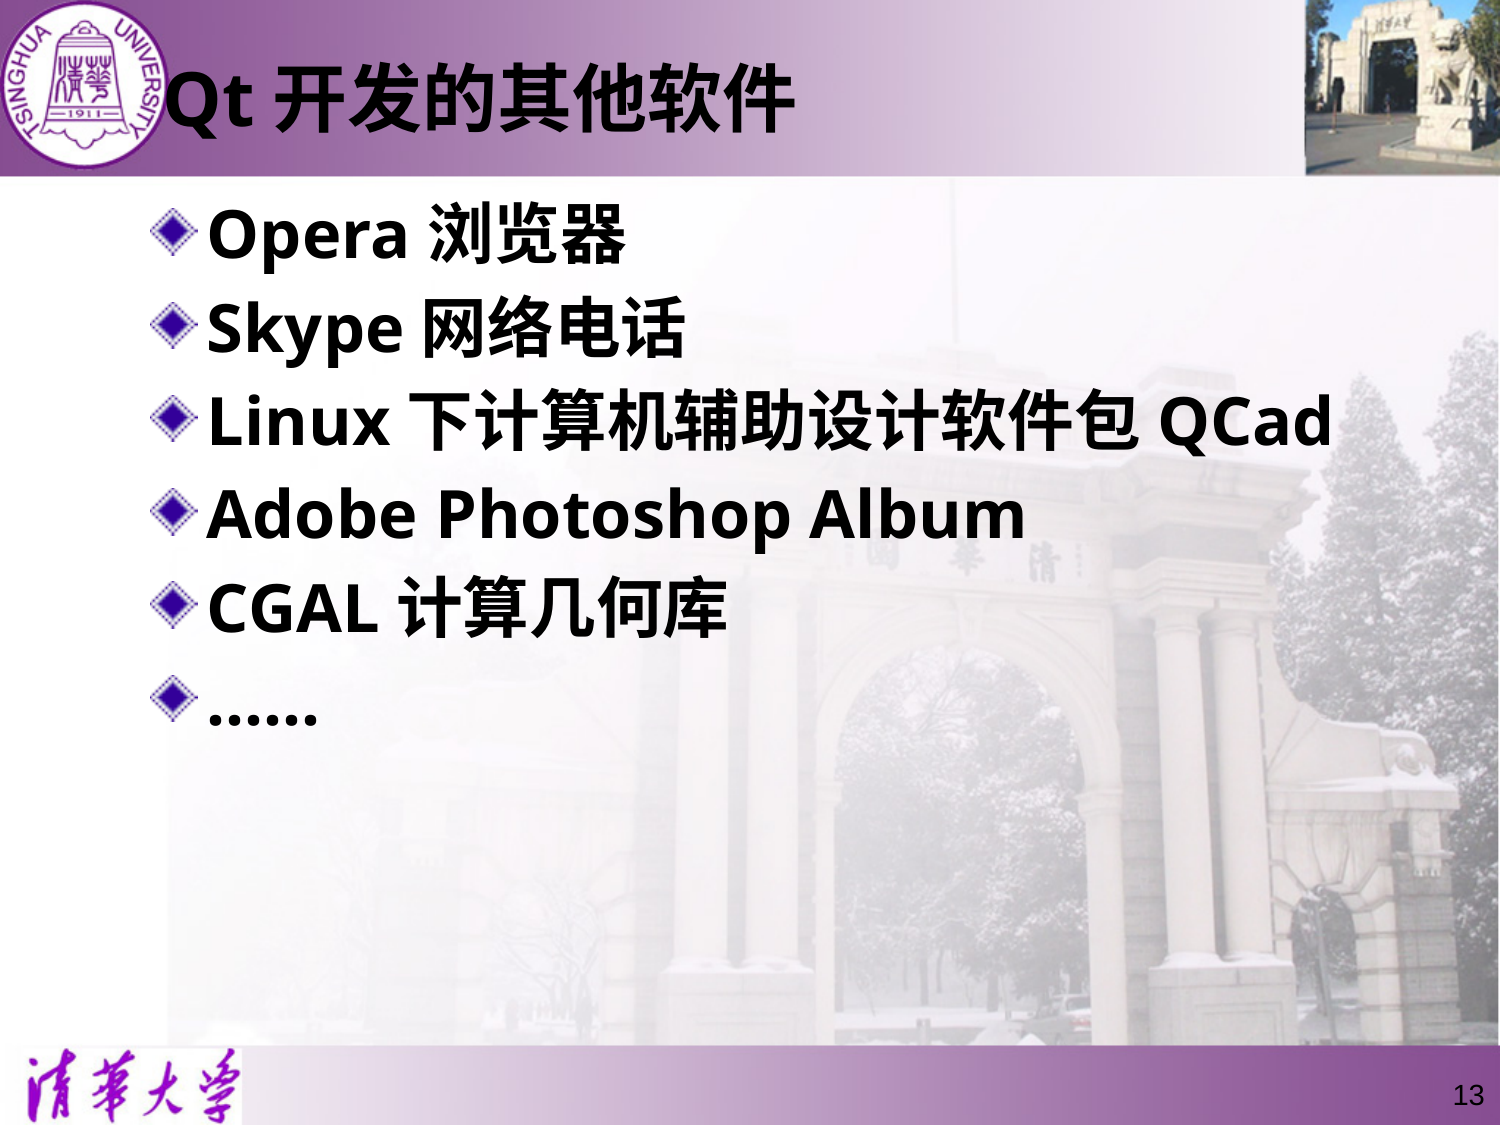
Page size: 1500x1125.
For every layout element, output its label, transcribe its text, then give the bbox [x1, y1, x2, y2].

title Qt开发的其他软件 [147, 30, 1022, 162]
picture [0, 0, 1500, 1125]
list Opera浏览器 Skype网络电话 Linux下计算机辅助设计软件包QCad Adobe Photoshop Album CGAL计算几何库 …… [135, 184, 1353, 941]
slide_number 13 [1257, 1068, 1500, 1125]
